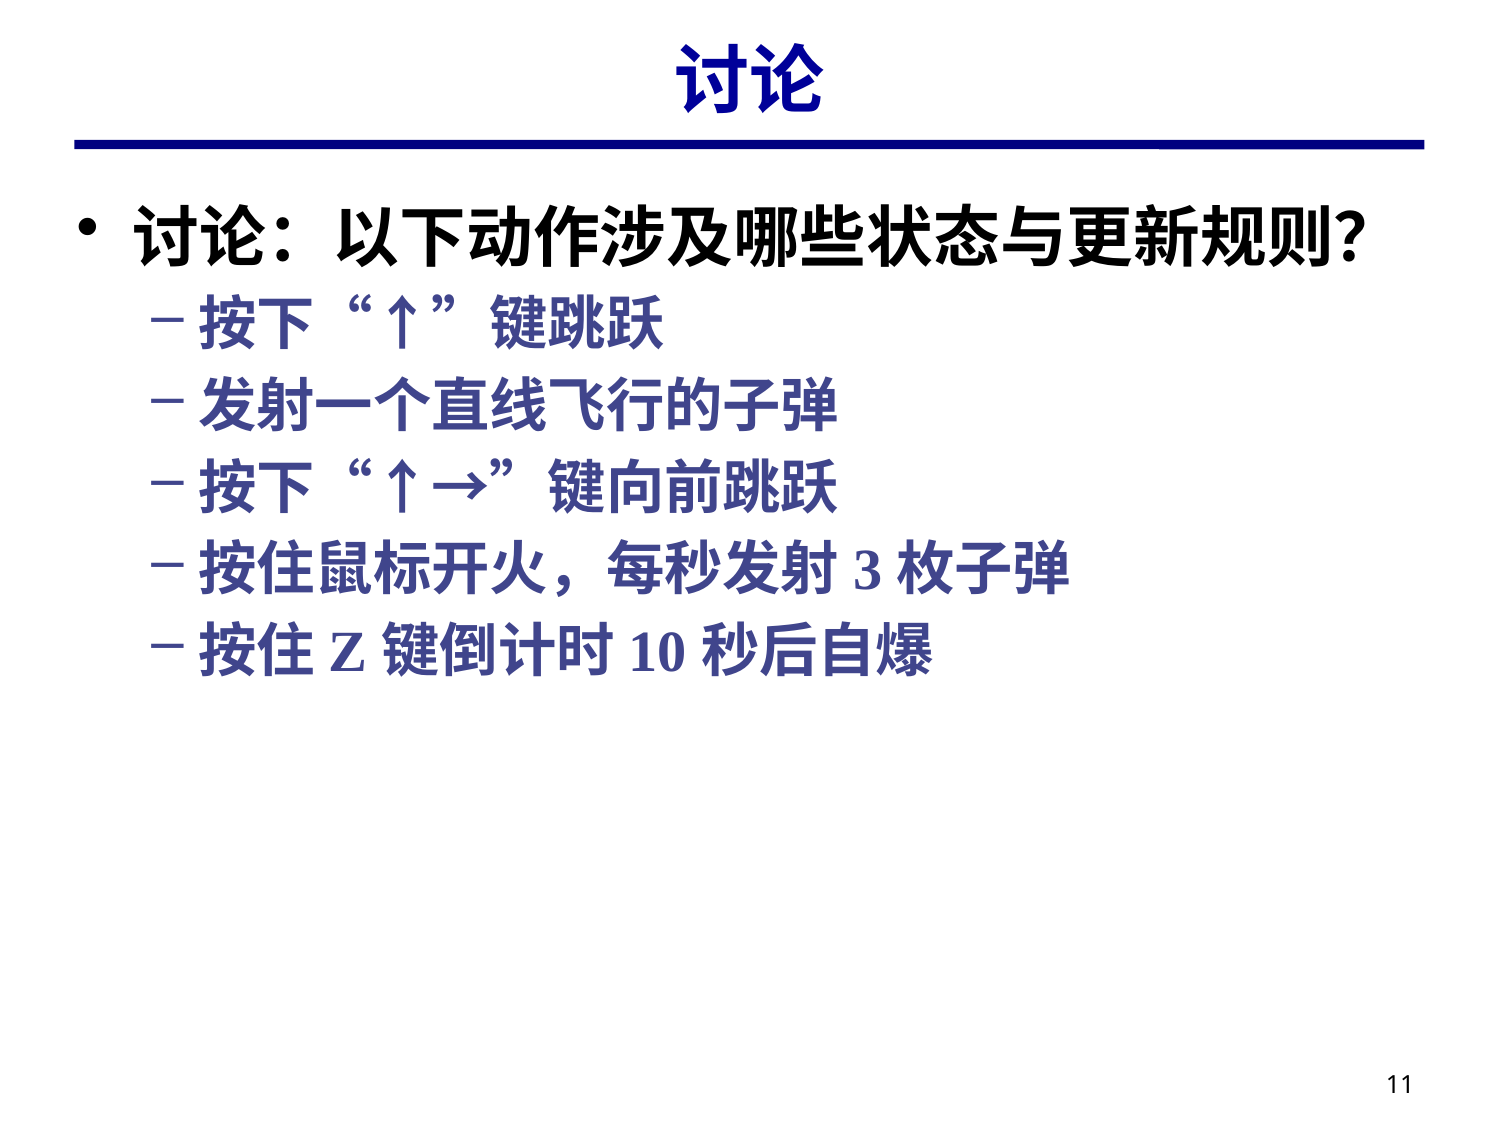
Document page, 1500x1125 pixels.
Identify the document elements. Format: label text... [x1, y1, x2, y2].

title 讨论 [111, 12, 1387, 143]
list 讨论：以下动作涉及哪些状态与更新规则？ 按下“↑”键跳跃 发射一个直线飞行的子弹 按下“↑→”键向前跳跃 按住鼠标开火，每秒发射3枚子弹 按住Z键倒计时10秒后自爆 [61, 187, 1438, 1021]
